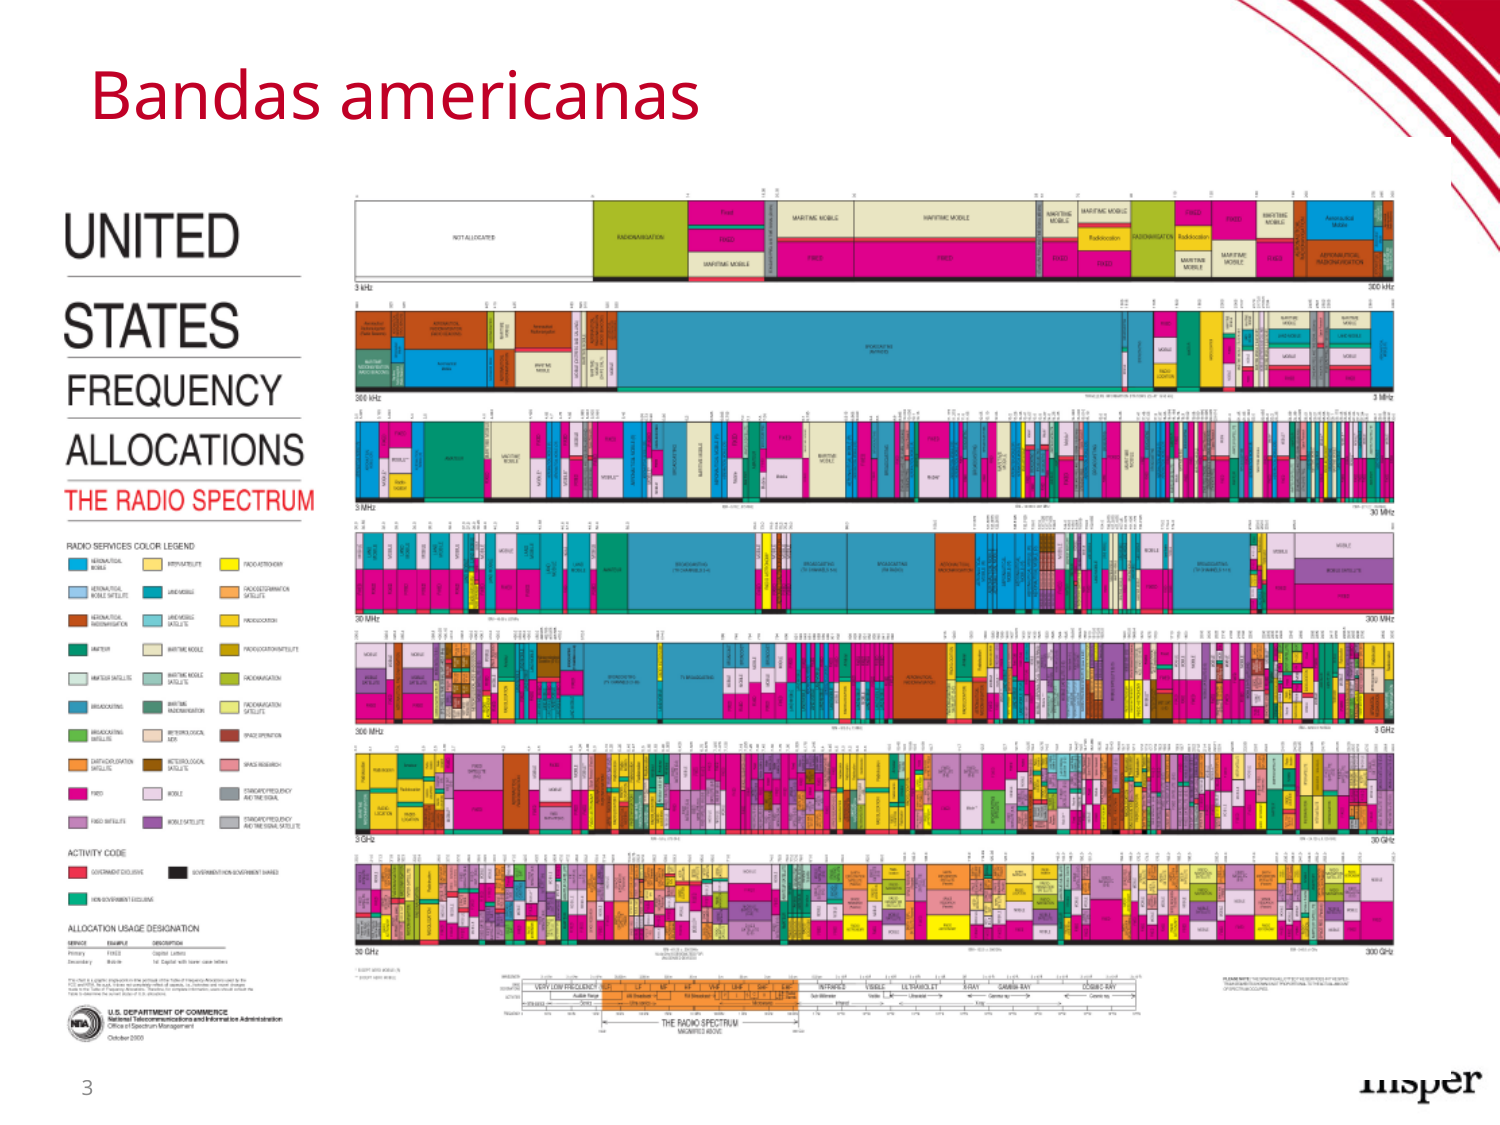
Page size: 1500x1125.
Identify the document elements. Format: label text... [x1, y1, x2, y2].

slide_number 3 [5, 1086, 109, 1119]
title Bandas americanas [75, 45, 1117, 136]
picture [0, 0, 1500, 1125]
